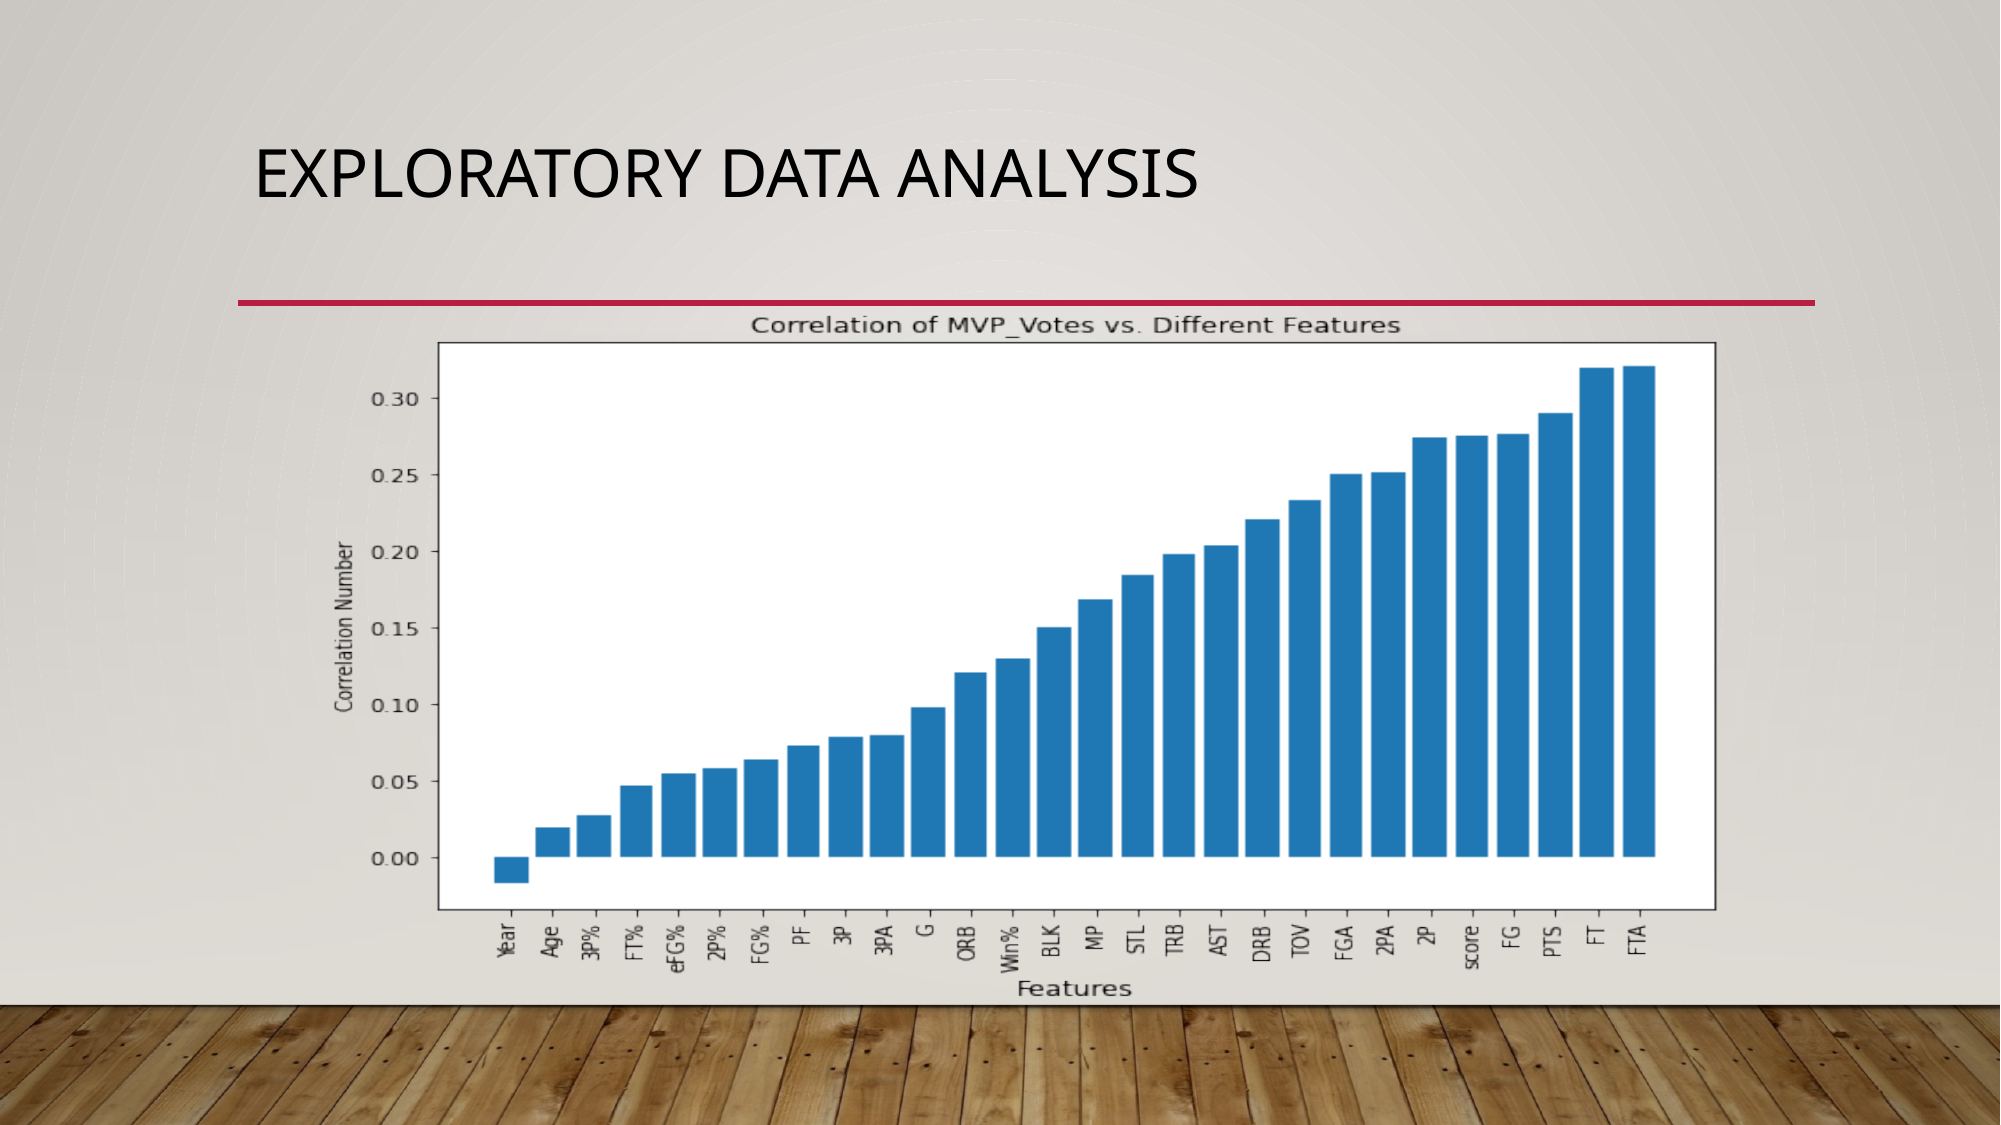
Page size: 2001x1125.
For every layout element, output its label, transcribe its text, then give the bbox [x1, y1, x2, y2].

title Exploratory data analysis [238, 131, 1814, 305]
picture [0, 302, 2000, 1125]
